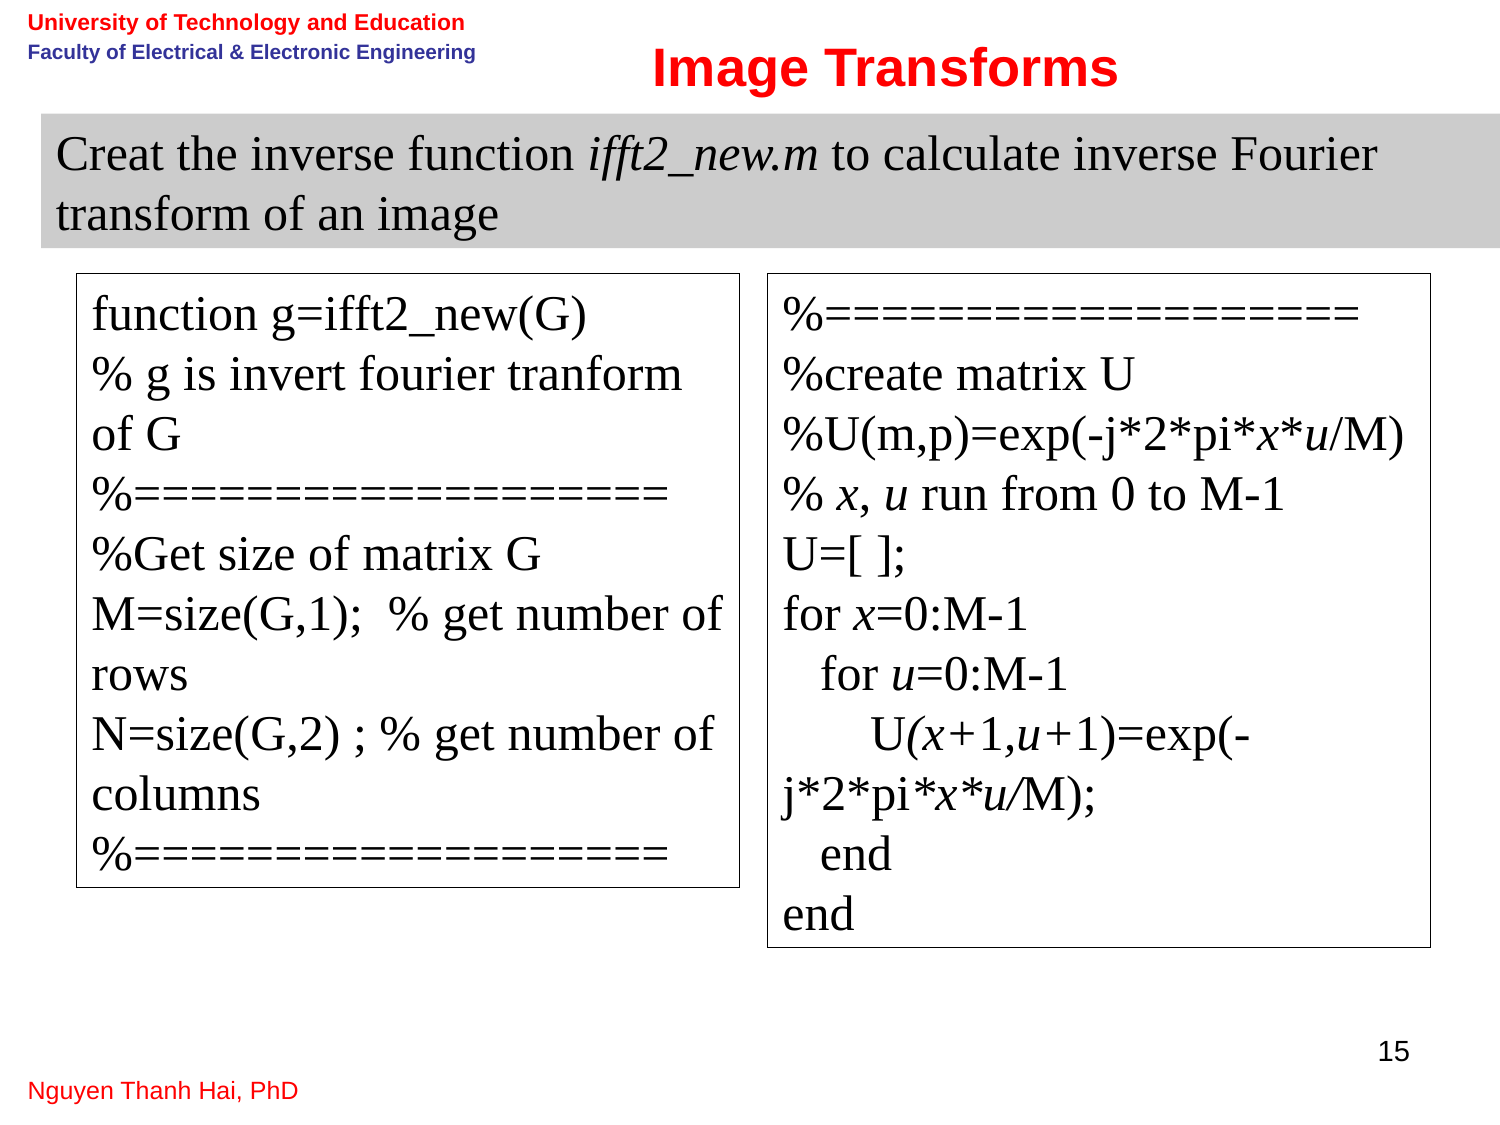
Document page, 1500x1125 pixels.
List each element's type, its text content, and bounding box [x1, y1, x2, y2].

text_box 15 [1074, 1024, 1425, 1103]
text_box %=================== %create matrix U %U(m,p)=exp(-j*2*pi*x*u/M) % x, u run from 0 to M-1 U=[ ]; for x=0:M-1 for u=0:M-1 U(x+1,u+1)=exp(-j*2*pi*x*u/M); end end [767, 273, 1431, 948]
text_box Nguyen Thanh Hai, PhD [12, 1067, 363, 1113]
text_box Creat the inverse function ifft2_new.m to calculate inverse Fourier transform of an image [41, 113, 1500, 249]
text_box function g=ifft2_new(G) % g is invert fourier tranform of G %=================== %Get size of matrix G M=size(G,1); % get number of rows N=size(G,2) ; % get number of columns %=================== [76, 273, 740, 888]
text_box University of Technology and Education Faculty of Electrical & Electronic Engineering [12, 0, 538, 71]
text_box Image Transforms [602, 24, 1172, 105]
